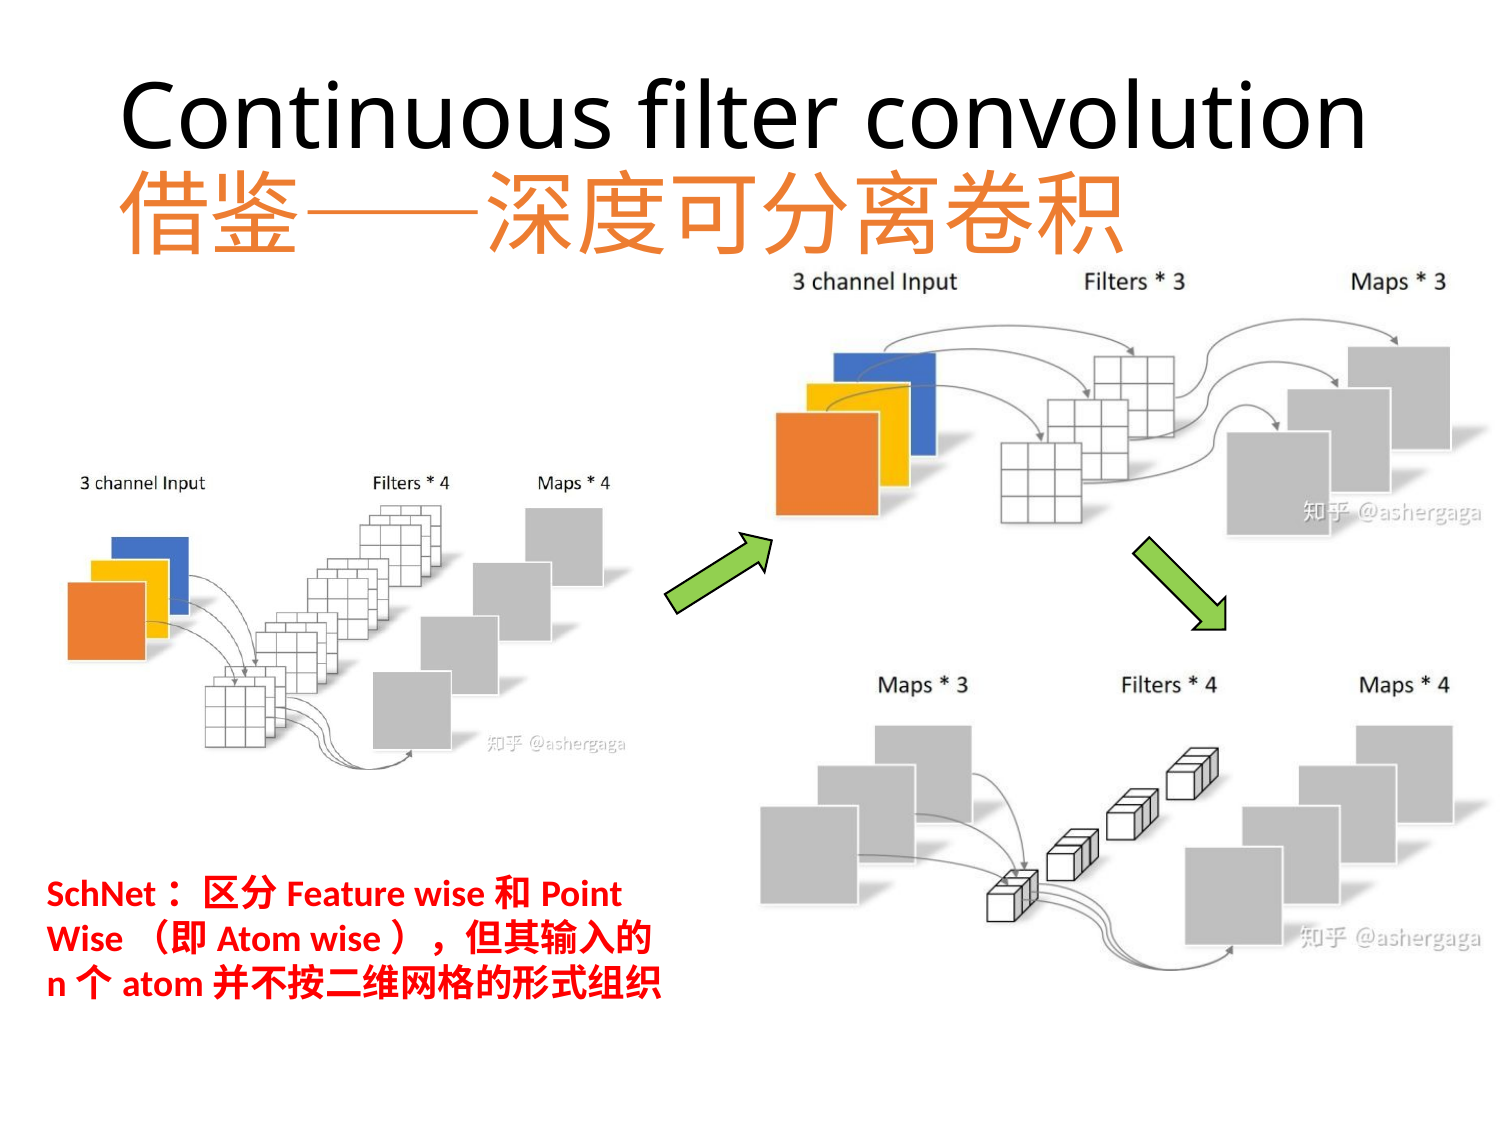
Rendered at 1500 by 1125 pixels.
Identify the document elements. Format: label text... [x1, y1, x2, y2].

text_box [1131, 546, 1227, 631]
text_box SchNet：区分Feature wise和Point Wise（即Atom wise），但其输入的n个atom并不按二维网格的形式组织 [31, 861, 695, 1012]
title Continuous filter convolution 借鉴——深度可分离卷积 [103, 59, 1397, 278]
text_box [663, 531, 772, 615]
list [59, 464, 640, 770]
picture [765, 257, 1500, 546]
picture [749, 661, 1500, 971]
